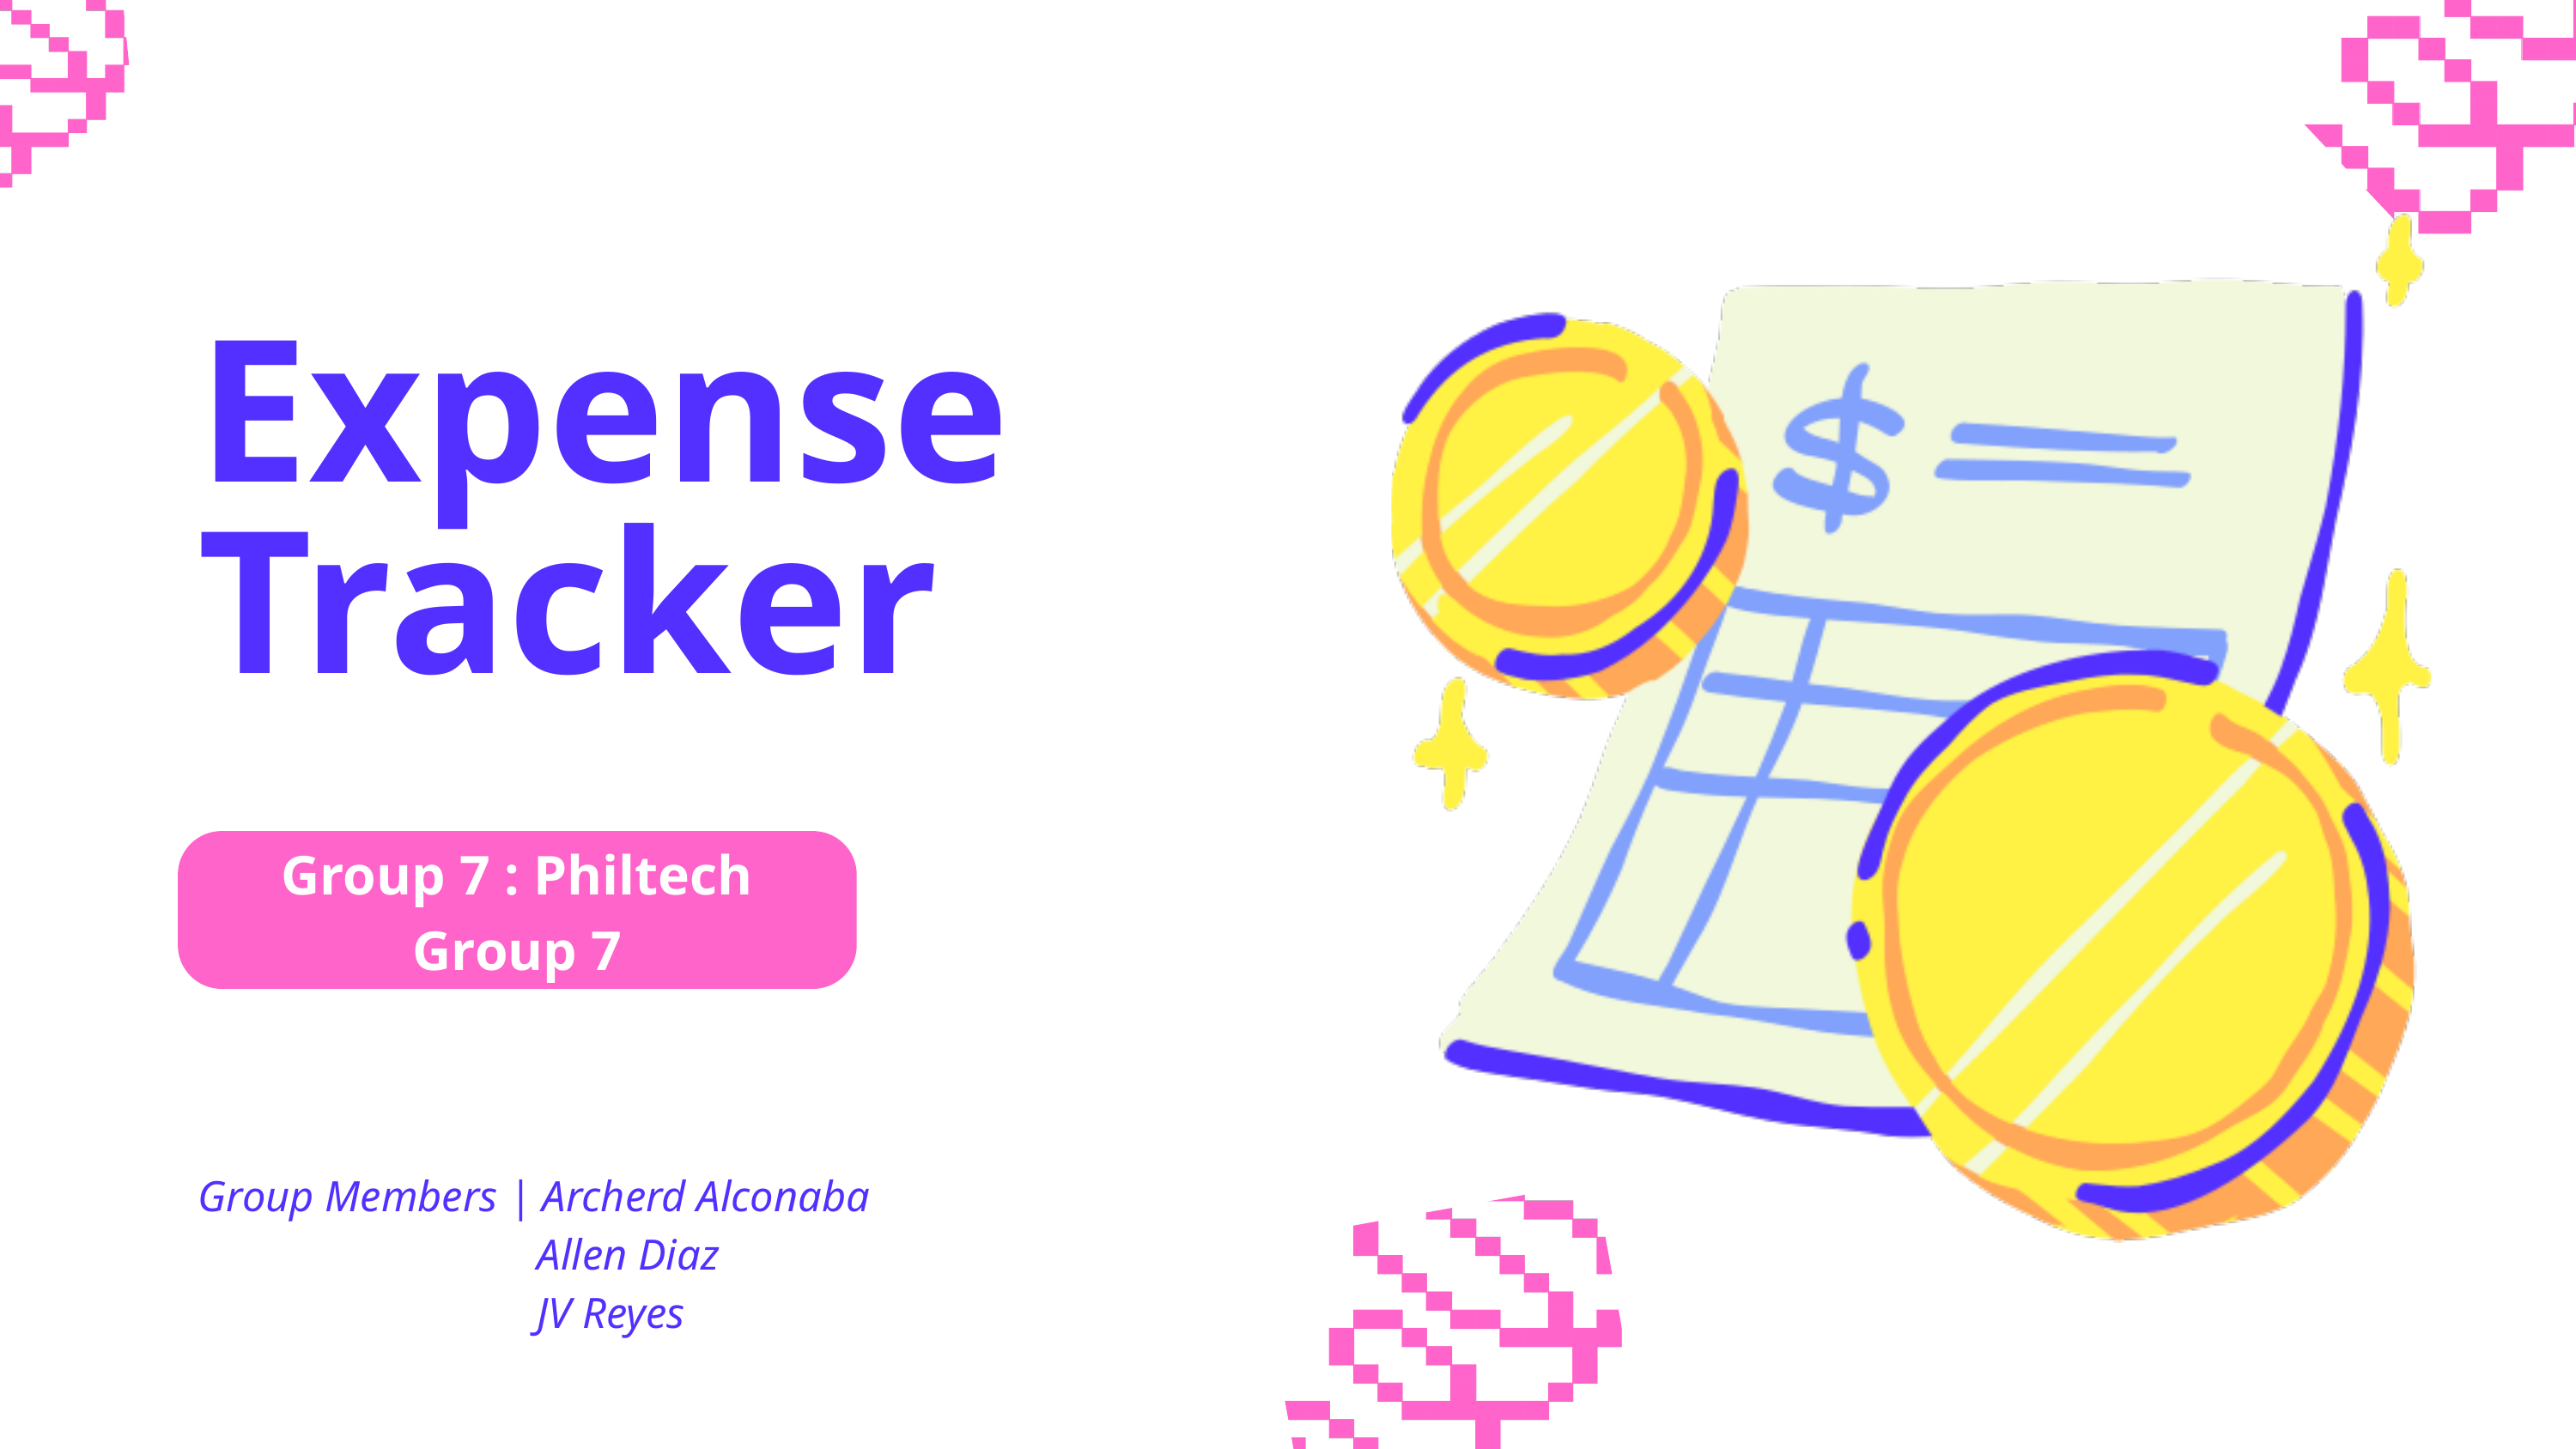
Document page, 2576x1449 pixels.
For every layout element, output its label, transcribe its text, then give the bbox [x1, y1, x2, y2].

text_box [0, 0, 143, 215]
text_box Group Members | Archerd Alconaba Allen Diaz JV Reyes [197, 1161, 1218, 1396]
text_box Expense Tracker [197, 329, 1415, 713]
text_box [177, 830, 857, 990]
text_box [1256, 1182, 1644, 1449]
text_box [1391, 205, 2432, 1244]
text_box [2263, 0, 2576, 276]
